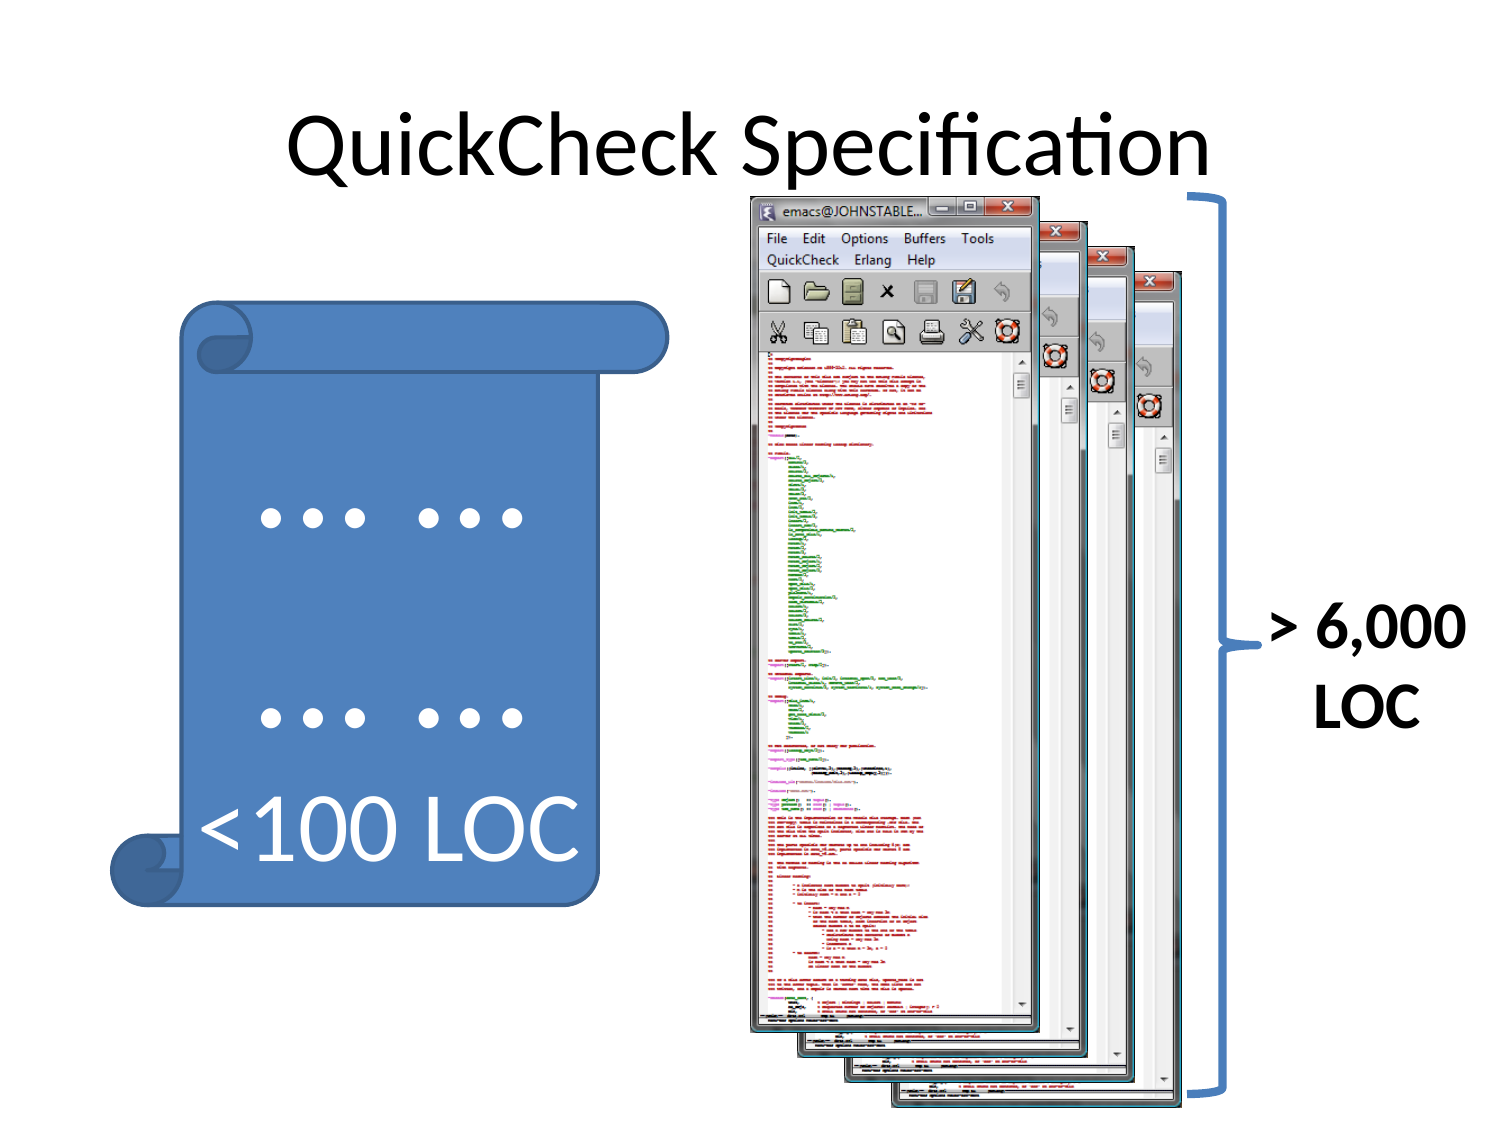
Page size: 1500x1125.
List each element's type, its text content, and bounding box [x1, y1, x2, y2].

text_box ... … ... … <100 LOC [109, 300, 670, 908]
title QuickCheck Specification [75, 45, 1425, 233]
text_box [749, 195, 1500, 1108]
